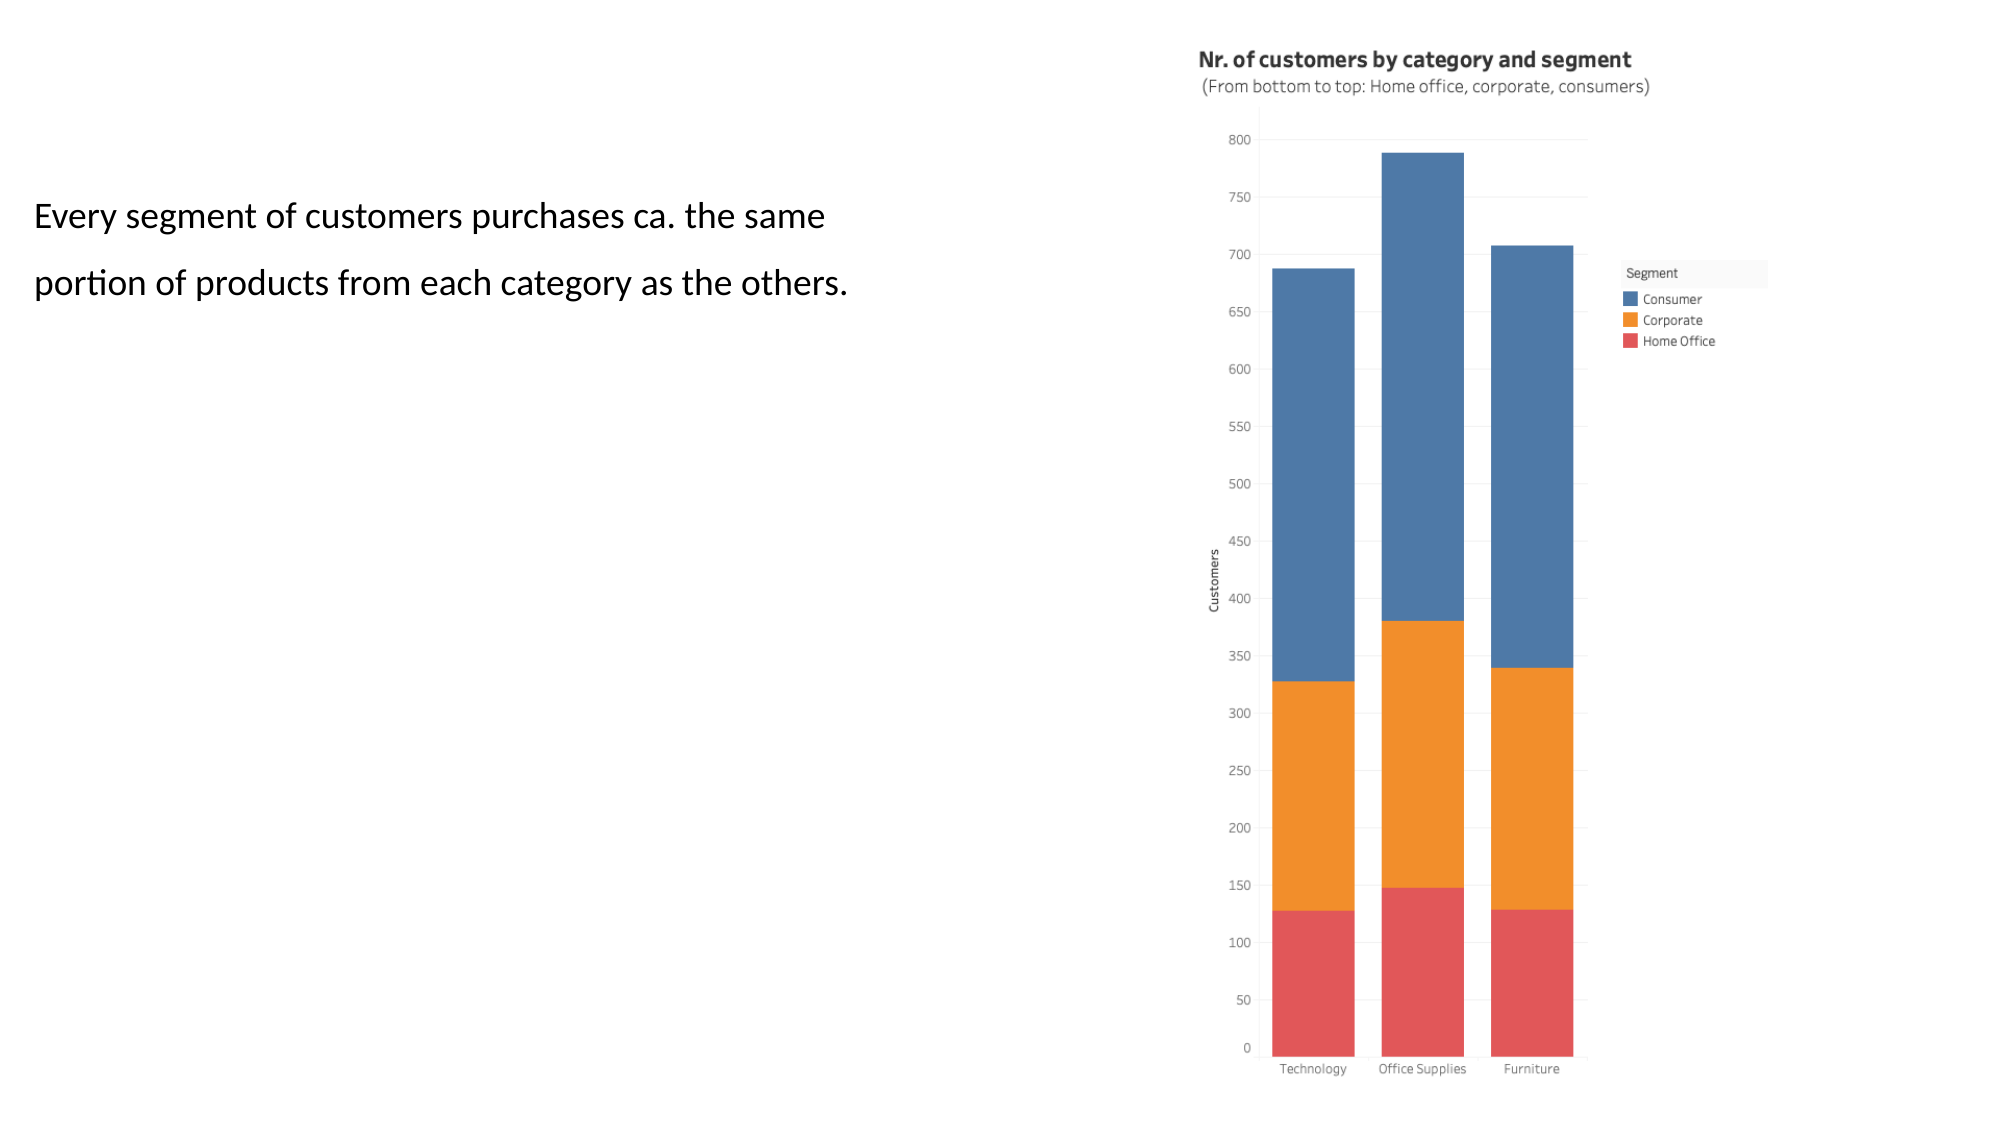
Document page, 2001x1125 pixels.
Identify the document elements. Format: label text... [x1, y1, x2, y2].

picture [1188, 37, 1768, 1088]
text_box Every segment of customers purchases ca. the same portion of products from each category as the others. [19, 160, 870, 311]
